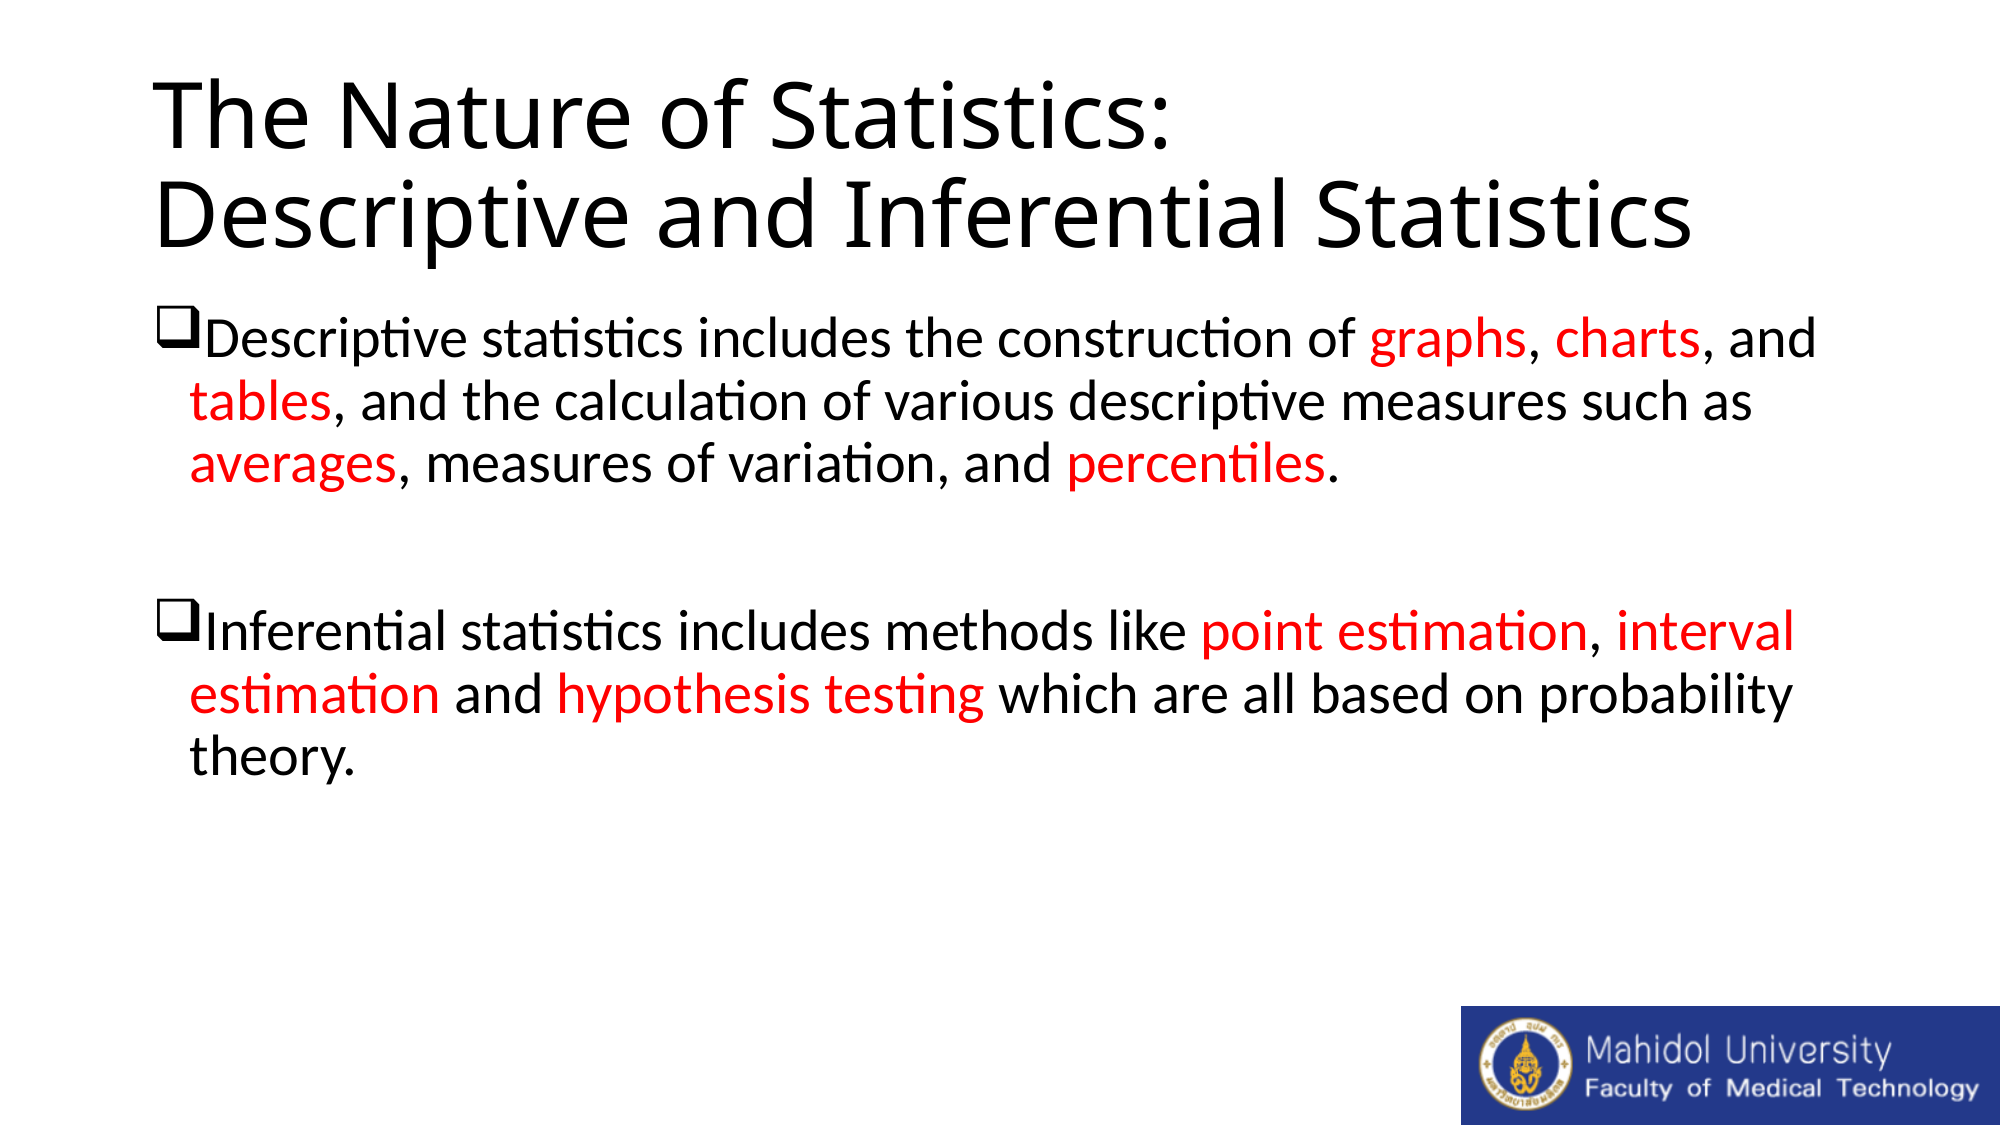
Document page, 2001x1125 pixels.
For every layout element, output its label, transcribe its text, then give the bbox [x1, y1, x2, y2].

list Descriptive statistics includes the construction of graphs, charts, and tables, and the calculation of various descriptive measures such as averages, measures of variation, and percentiles. Inferential statistics includes methods like point estimation, interval estimation and hypothesis testing which are all based on probability theory. [137, 299, 1863, 1014]
picture [1461, 1006, 2000, 1125]
title The Nature of Statistics: Descriptive and Inferential Statistics [137, 59, 1863, 278]
